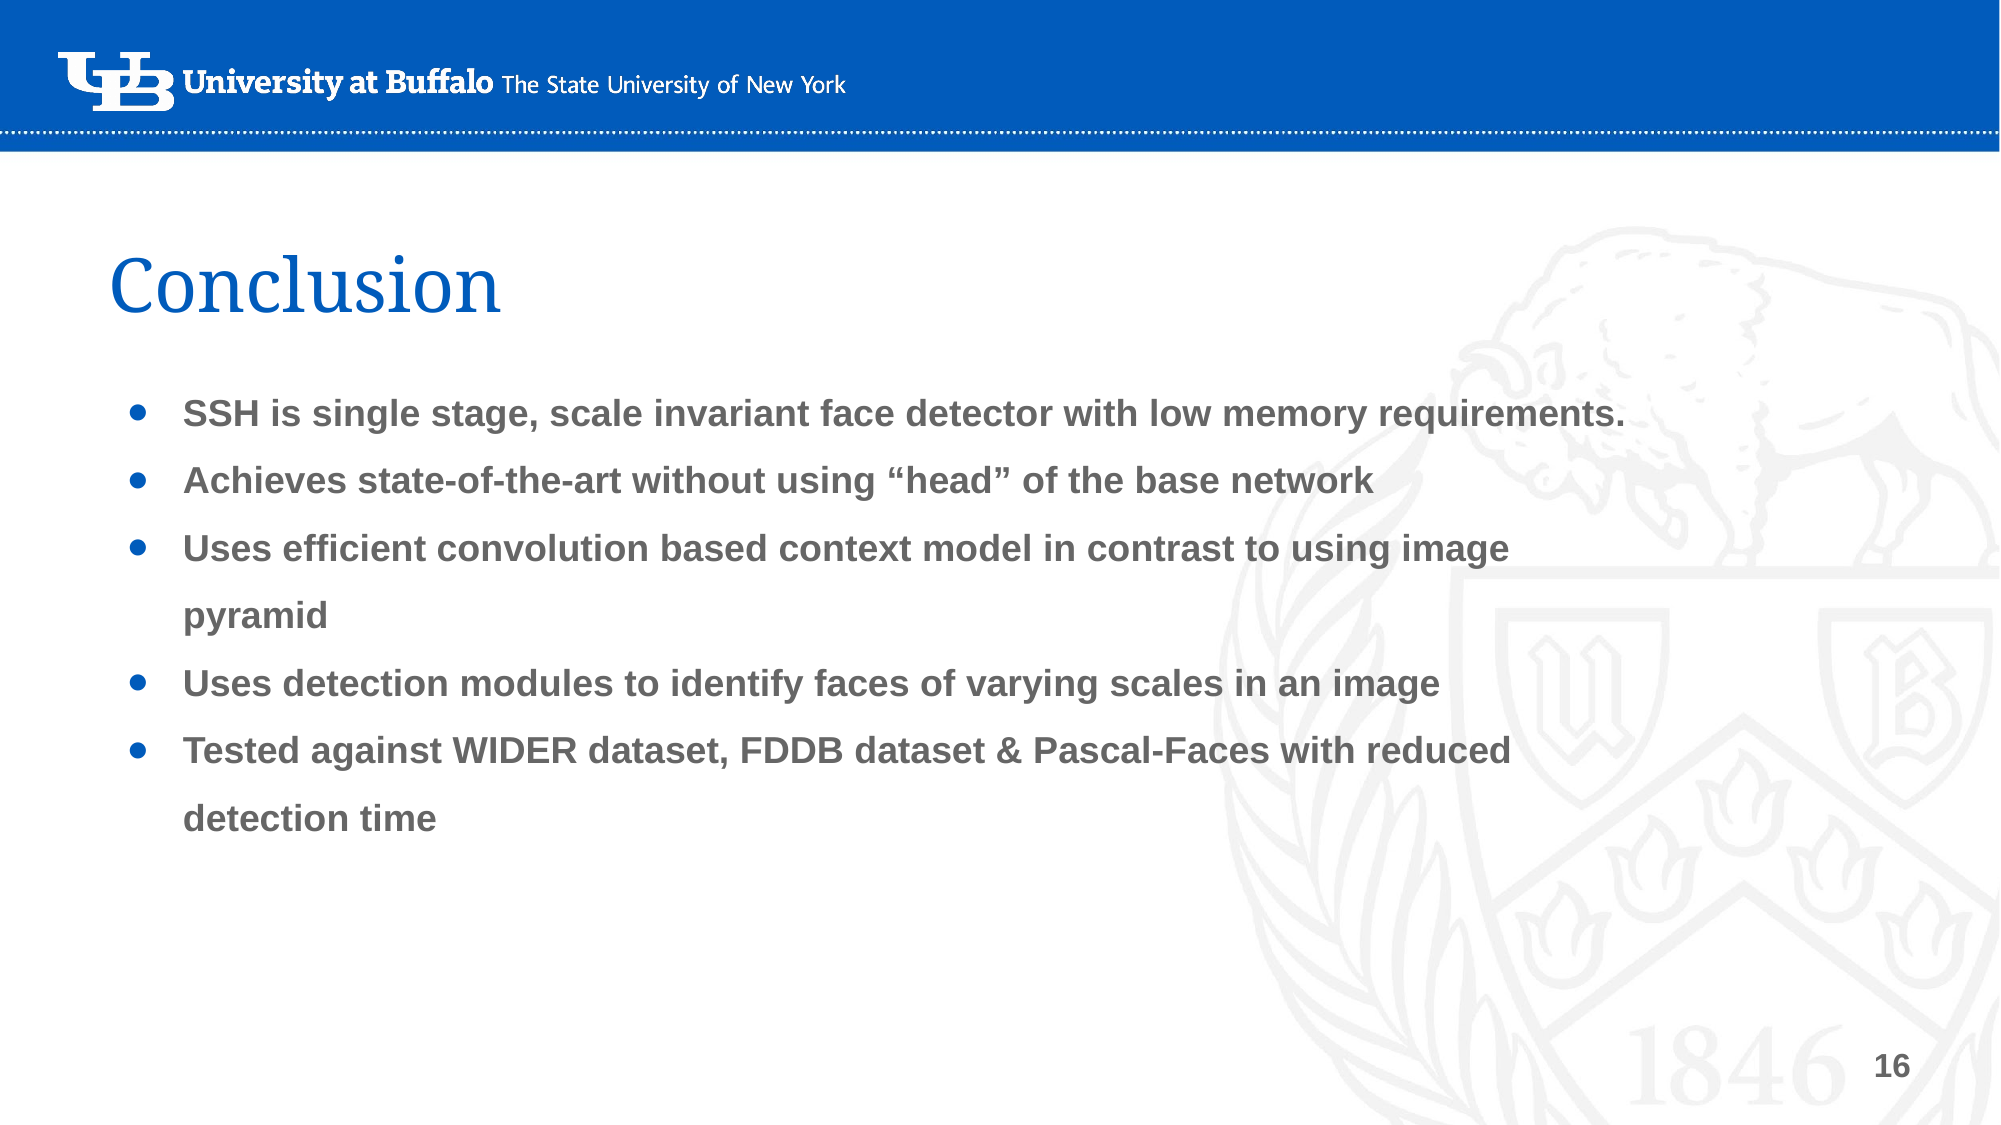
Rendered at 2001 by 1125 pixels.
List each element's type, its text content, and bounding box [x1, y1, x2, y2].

picture [0, 0, 2000, 1125]
list SSH is single stage, scale invariant face detector with low memory requirements. Achieves state-of-the-art without using “head” of the base network Uses efficient convolution based context model in contrast to using image pyramid Uses detection modules to identify faces of varying scales in an image Tested against WIDER dataset, FDDB dataset & Pascal-Faces with reduced detection time [93, 358, 1681, 990]
title Conclusion [93, 216, 1819, 335]
